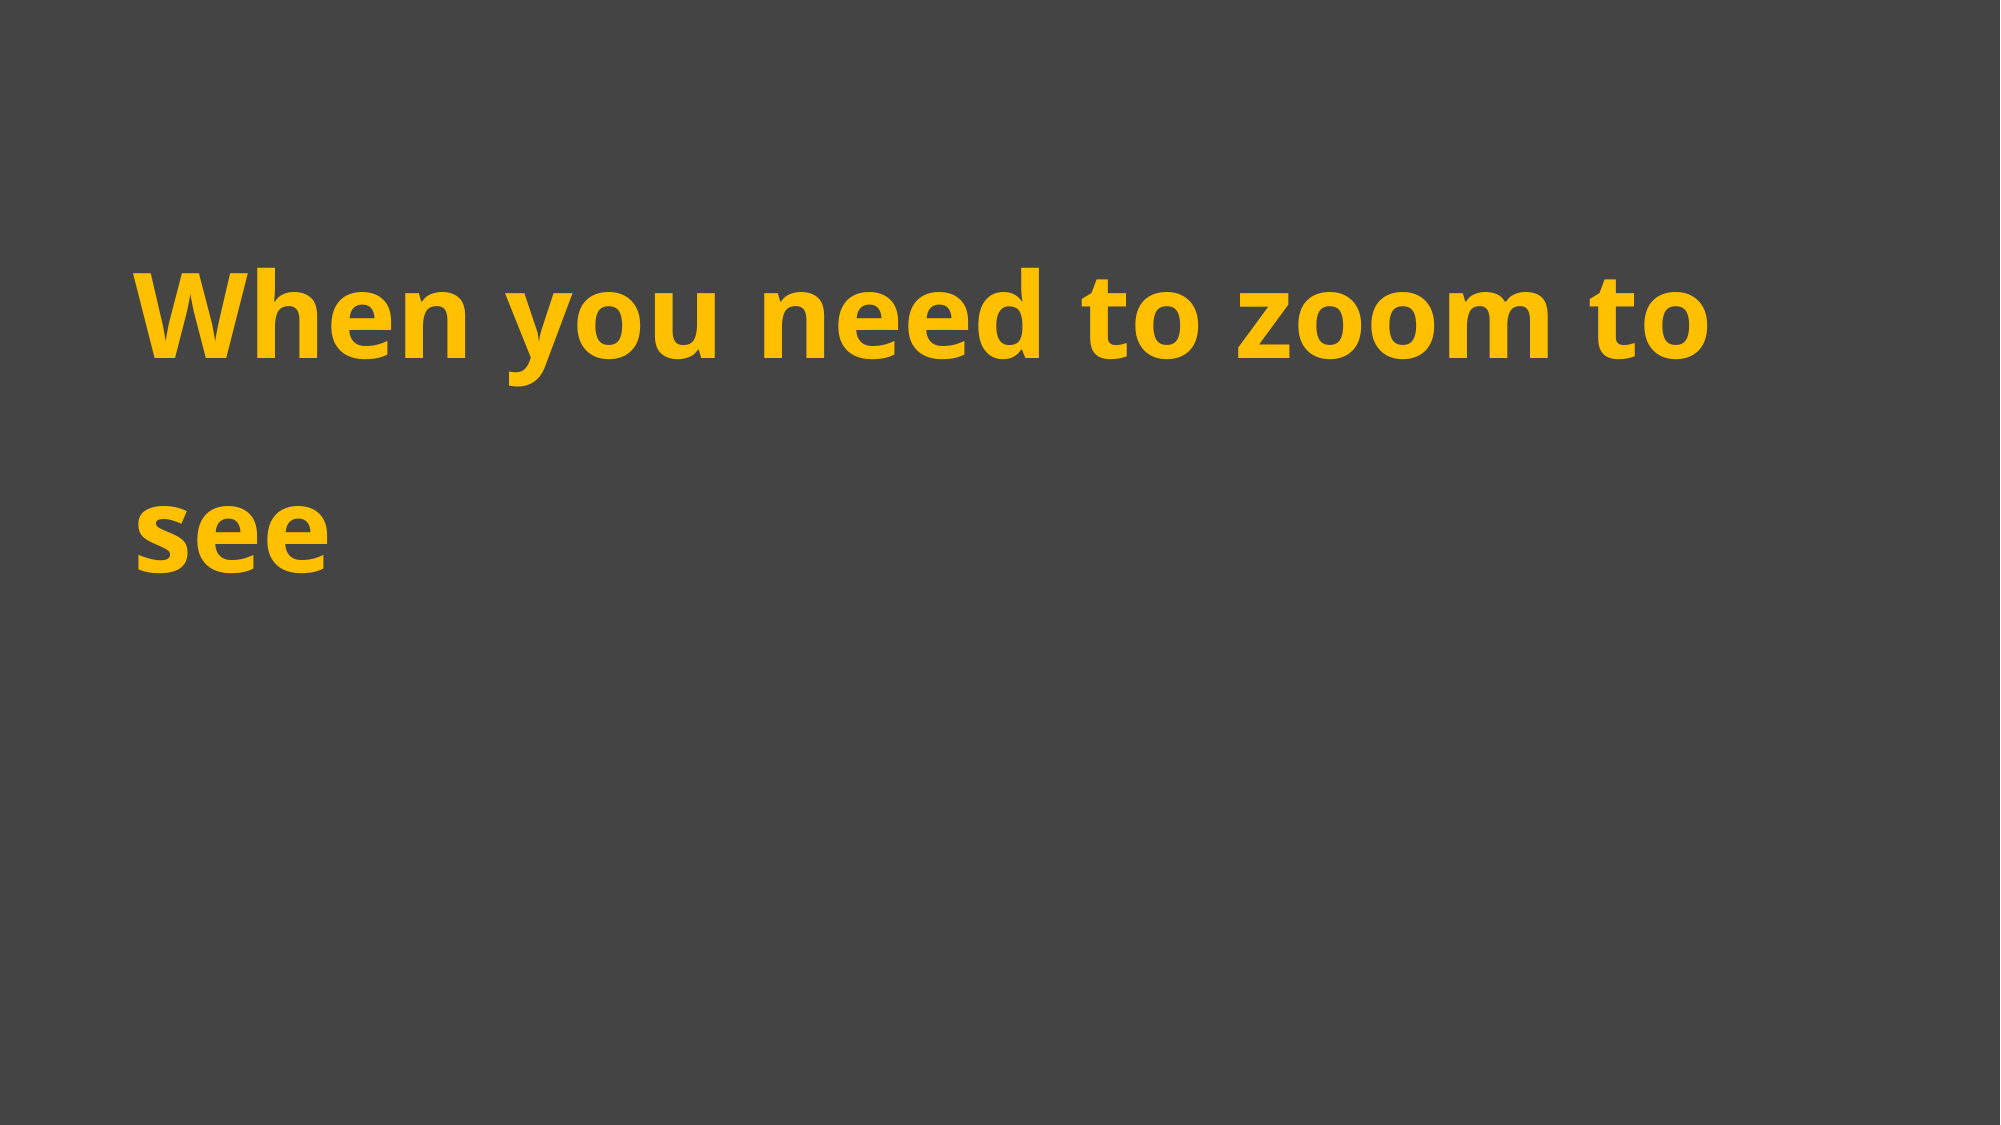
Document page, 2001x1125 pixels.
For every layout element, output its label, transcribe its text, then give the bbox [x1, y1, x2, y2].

title When you need to zoom to see [125, 125, 1899, 604]
